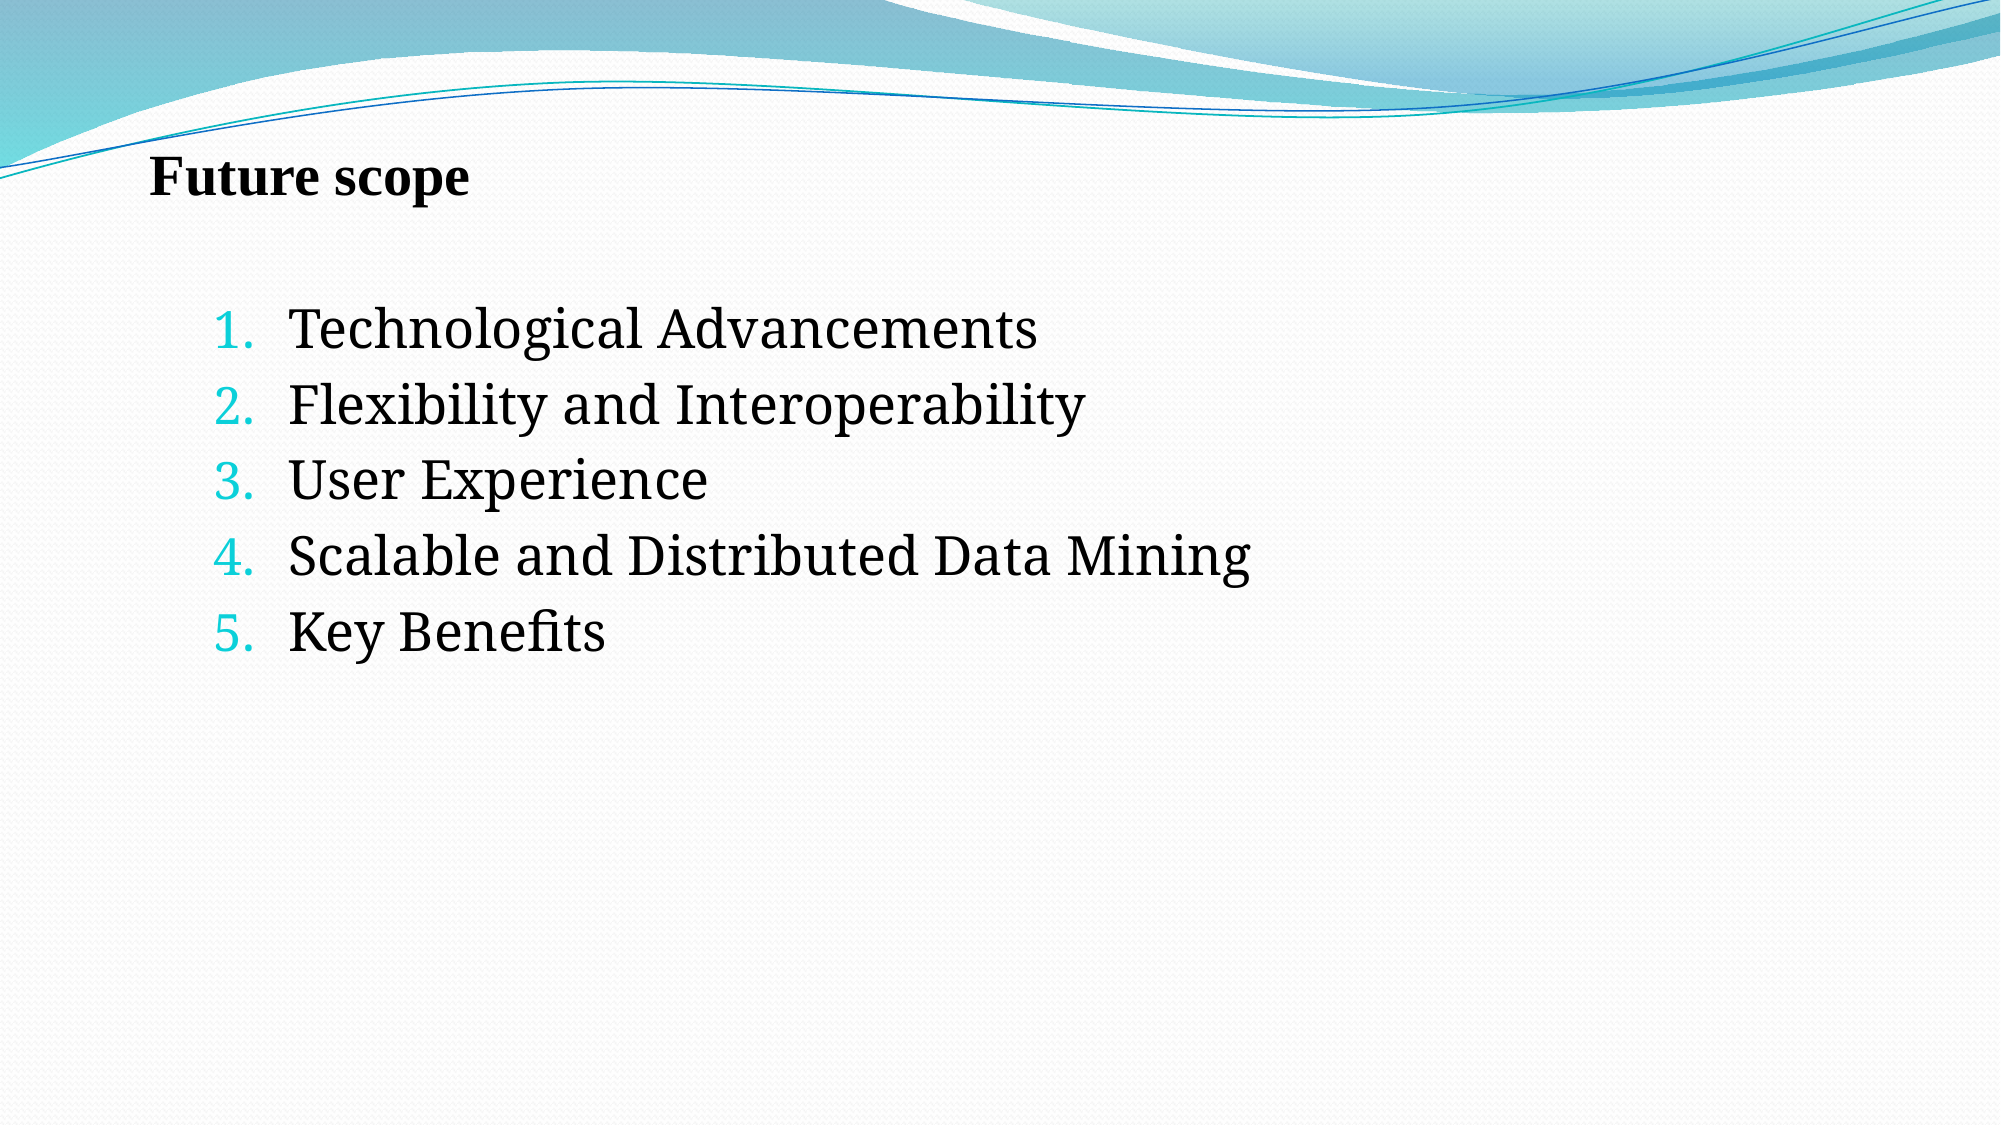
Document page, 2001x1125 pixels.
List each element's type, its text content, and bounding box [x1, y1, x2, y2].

list Technological Advancements Flexibility and Interoperability User Experience Scalable and Distributed Data Mining Key Benefits [198, 286, 1850, 950]
title Future scope [149, 101, 733, 208]
